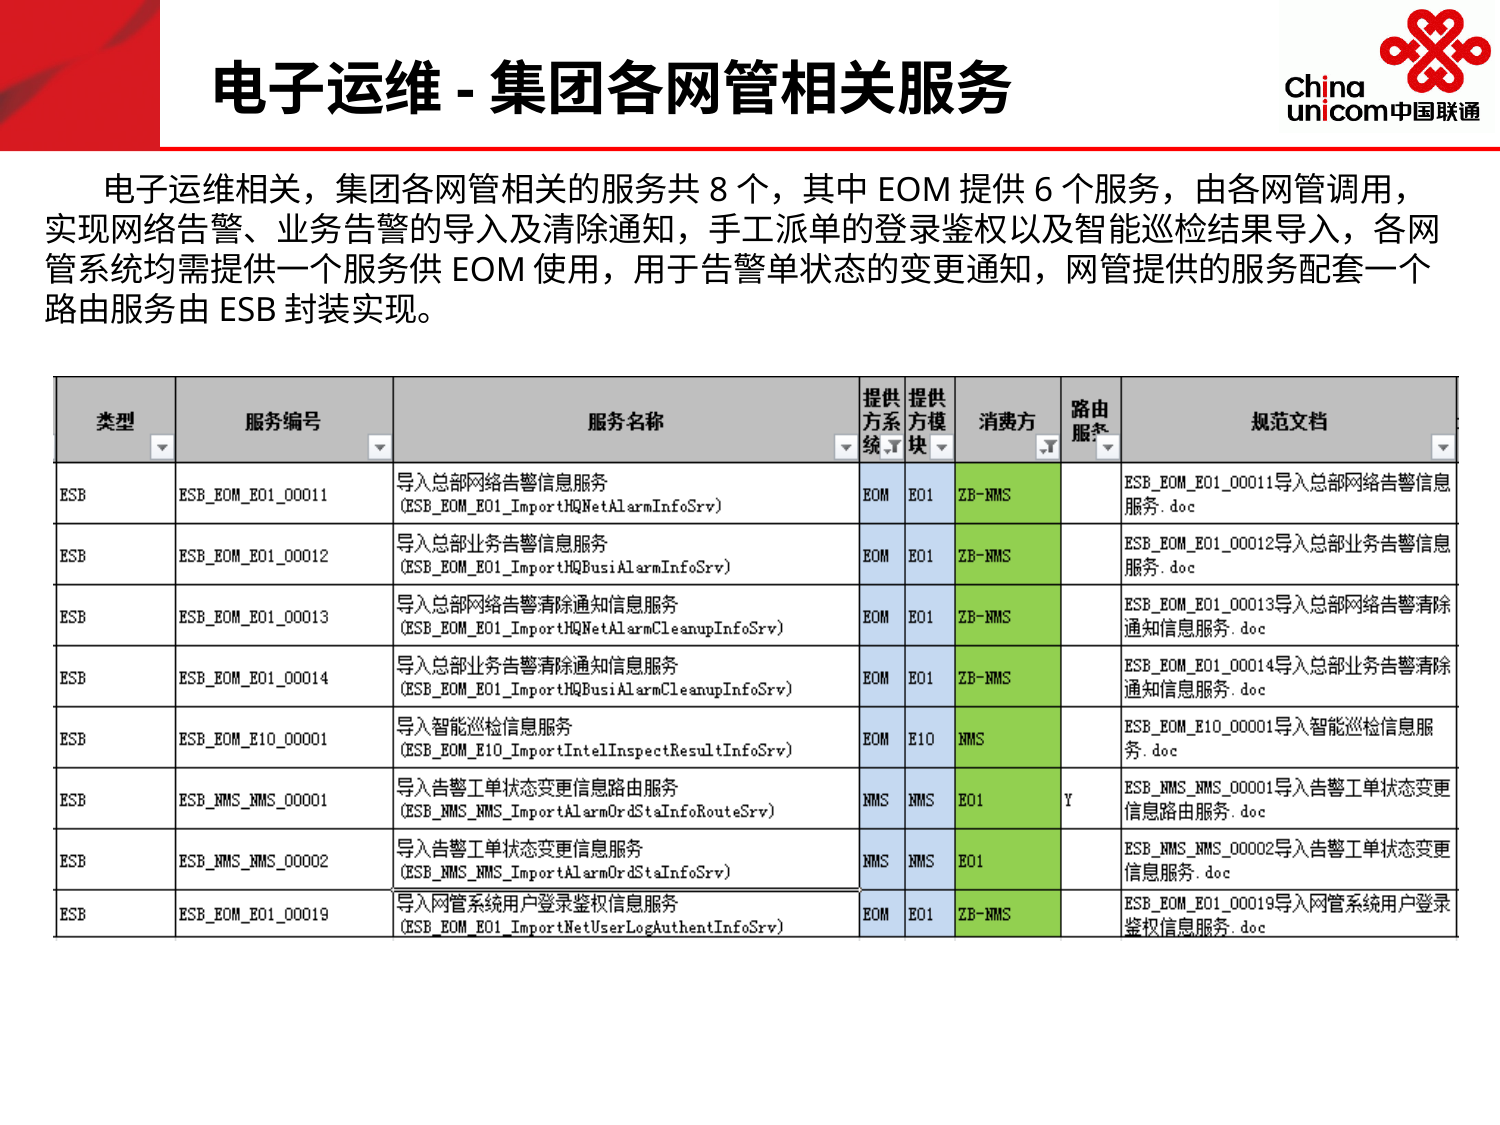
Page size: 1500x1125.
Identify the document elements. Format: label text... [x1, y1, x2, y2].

title 电子运维-集团各网管相关服务 [194, 18, 1211, 129]
picture [1279, 0, 1495, 133]
text_box 电子运维相关，集团各网管相关的服务共8个，其中EOM提供6个服务，由各网管调用，实现网络告警、业务告警的导入及清除通知，手工派单的登录鉴权以及智能巡检结果导入，各网管系统均需提供一个服务供EOM使用，用于告警单状态的变更通知，网管提供的服务配套一个路由服务由ESB封装实现。 [29, 160, 1459, 336]
picture [52, 376, 1459, 941]
picture [0, 0, 160, 151]
